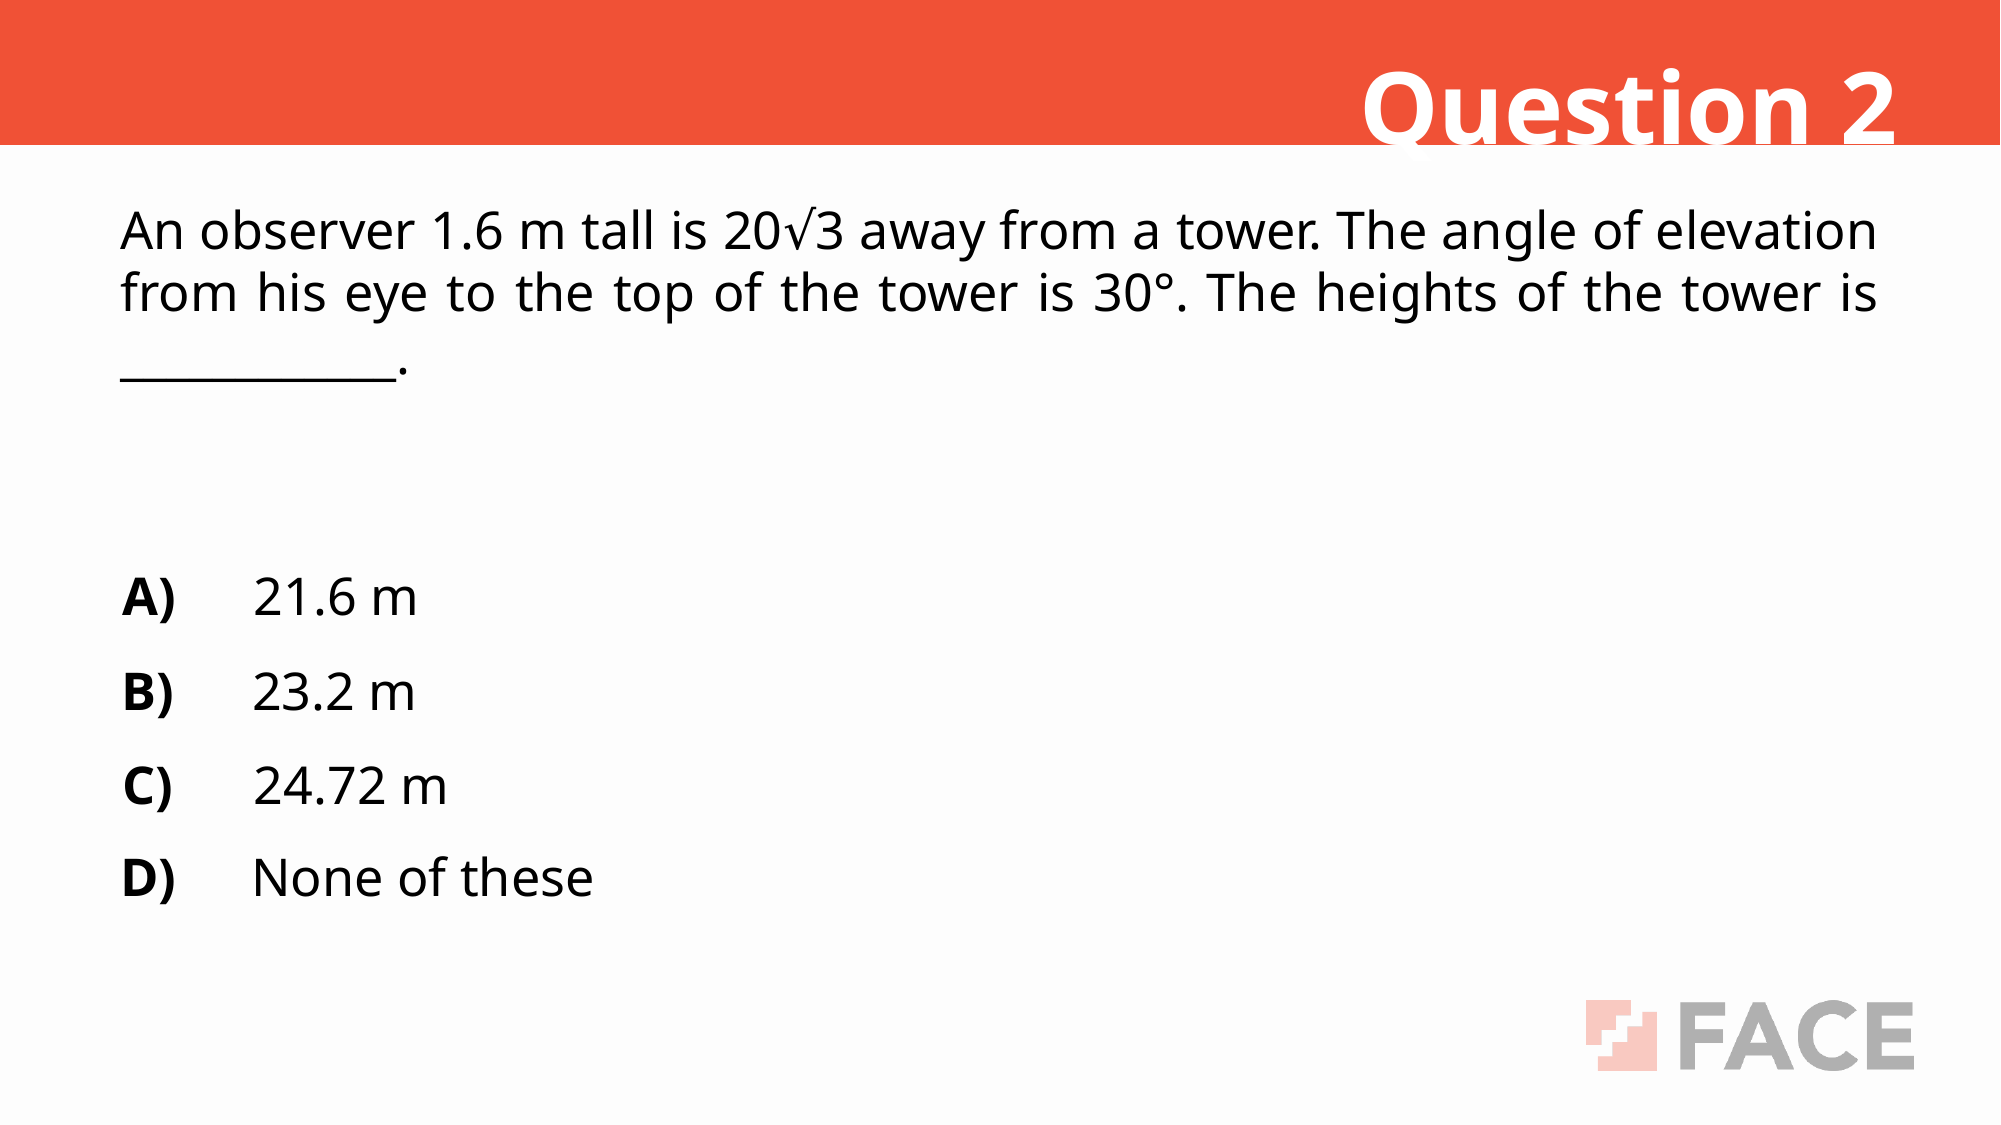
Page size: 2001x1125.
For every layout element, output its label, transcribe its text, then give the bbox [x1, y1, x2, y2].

text_box 24.72 m [238, 713, 1896, 823]
text_box None of these [236, 806, 1893, 915]
text_box An observer 1.6 m tall is 20√3 away from a tower. The angle of elevation from his eye to the top of the tower is 30°. The heights of the tower is ____________. [105, 189, 1895, 392]
text_box 21.6 m [238, 525, 1896, 634]
text_box 23.2 m [237, 619, 1894, 728]
text_box D) [105, 806, 220, 915]
text_box A) [107, 525, 223, 634]
text_box Question 2 [638, 37, 1914, 173]
picture [1586, 1000, 1914, 1072]
text_box [0, 0, 2000, 147]
text_box C) [107, 713, 223, 823]
text_box B) [106, 619, 221, 728]
